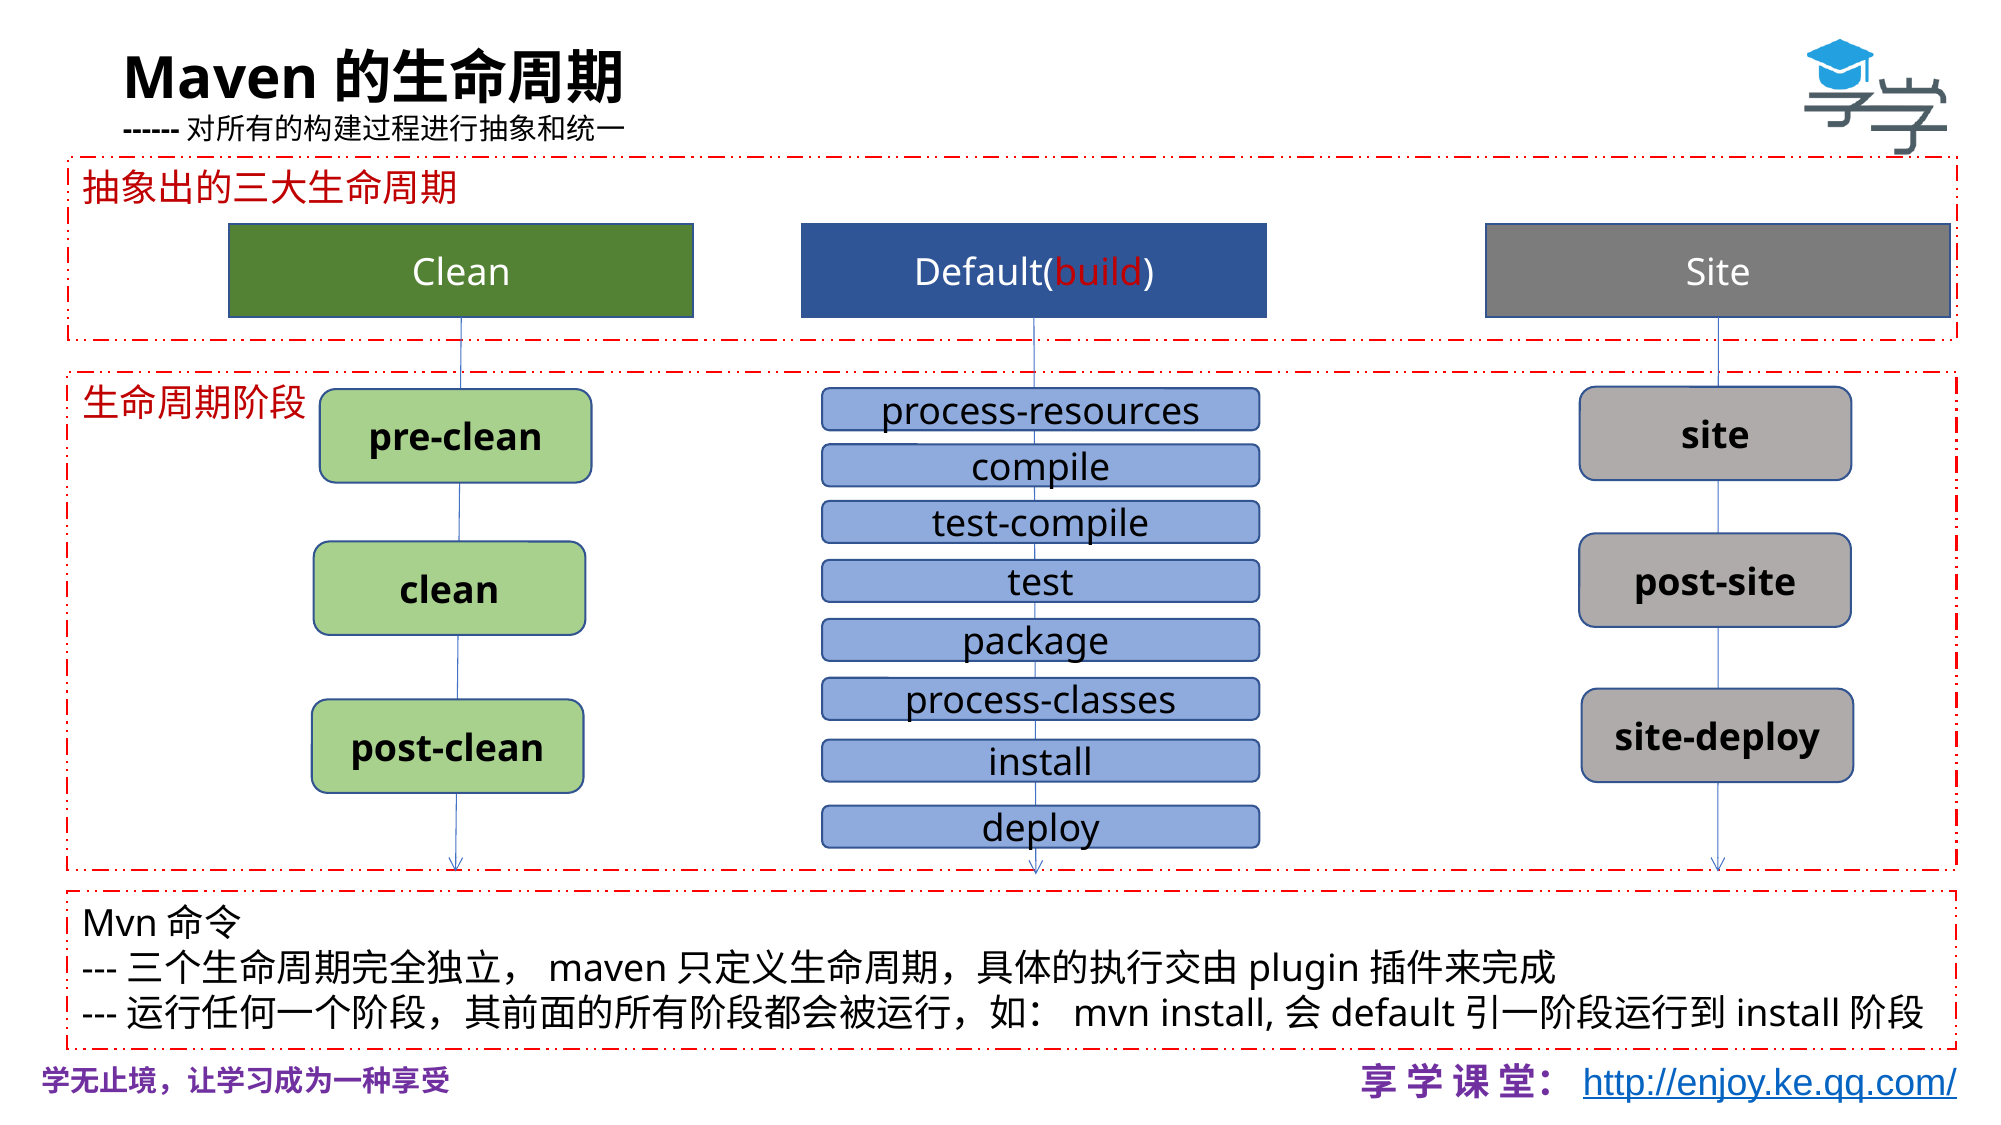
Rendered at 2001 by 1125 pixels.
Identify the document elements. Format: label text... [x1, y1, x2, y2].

text_box test [821, 558, 1261, 594]
text_box process-resources [821, 387, 1261, 432]
text_box site-deploy [1580, 687, 1855, 784]
text_box Maven的生命周期 ------对所有的构建过程进行抽象和统一 [108, 32, 641, 153]
text_box install [821, 738, 1261, 783]
text_box 生命周期阶段 [66, 371, 460, 871]
text_box site [1578, 385, 1853, 482]
text_box Mvn命令 ---三个生命周期完全独立，maven只定义生命周期，具体的执行交由plugin插件来完成 ---运行任何一个阶段，其前面的所有阶段都会被运行，如：mvn install,会default引一阶段运行到install阶段 [66, 890, 1957, 1050]
text_box compile [821, 443, 1261, 488]
text_box Default(build) [801, 223, 1267, 318]
text_box post-site [1578, 532, 1852, 594]
text_box Site [1485, 223, 1951, 318]
text_box 生命周期阶段 [1719, 371, 1958, 594]
text_box test-compile [821, 499, 1261, 544]
text_box 生命周期阶段 [457, 371, 1035, 871]
text_box pre-clean [318, 388, 593, 484]
text_box 生命周期阶段 [1035, 371, 1717, 871]
text_box process-classes [821, 676, 1261, 721]
text_box package [821, 617, 1261, 662]
text_box 生命周期阶段 [1719, 595, 1958, 871]
text_box Clean [228, 223, 694, 318]
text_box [181, 591, 736, 598]
text_box 抽象出的三大生命周期 [67, 156, 1958, 341]
text_box clean [312, 598, 587, 636]
picture [1799, 20, 1952, 157]
text_box post-clean [310, 698, 585, 794]
text_box post-site [1578, 595, 1852, 628]
text_box clean [312, 540, 587, 591]
text_box deploy [821, 804, 1261, 849]
text_box test [821, 597, 1260, 603]
